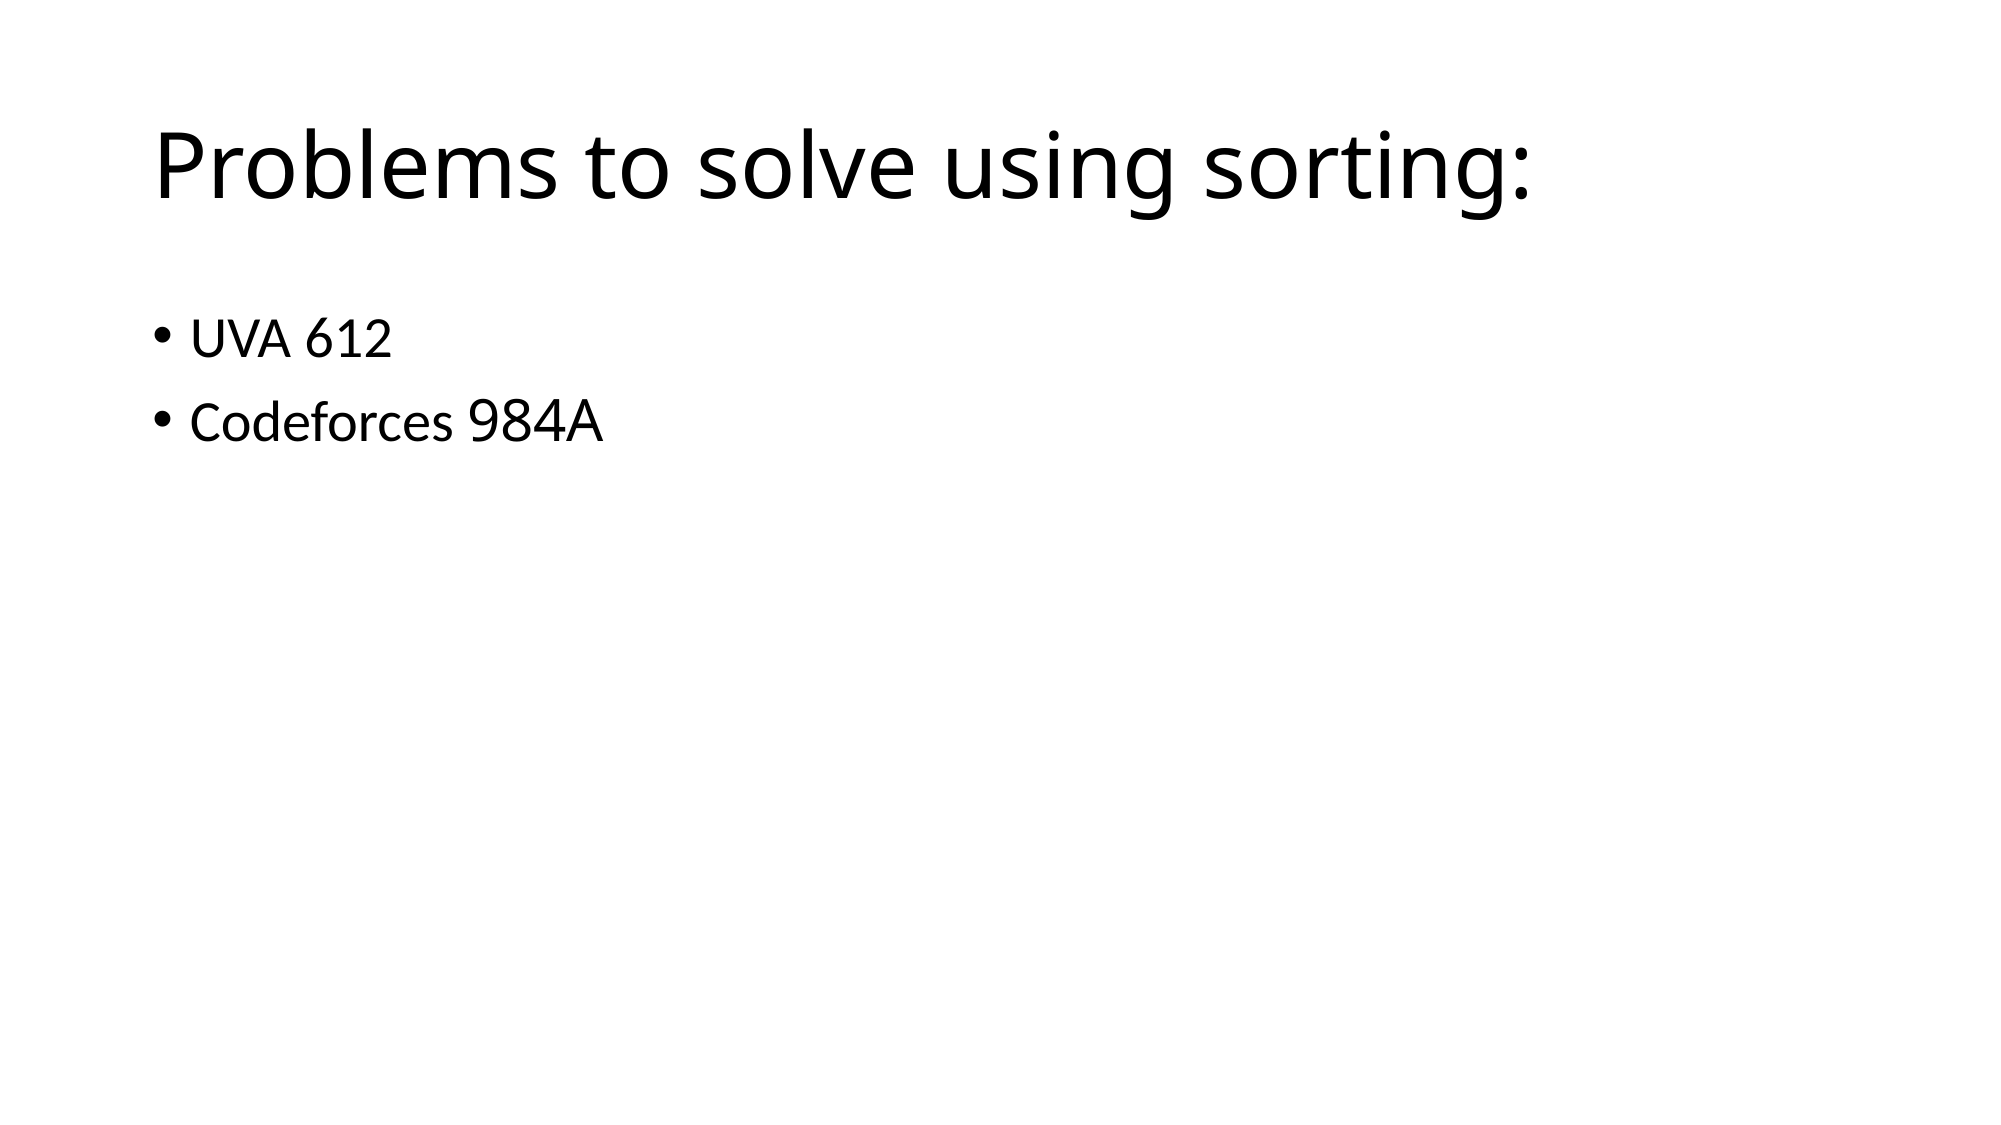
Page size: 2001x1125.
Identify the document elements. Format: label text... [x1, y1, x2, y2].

list UVA 612 Codeforces 984A [137, 299, 1863, 1014]
title Problems to solve using sorting: [137, 59, 1863, 278]
